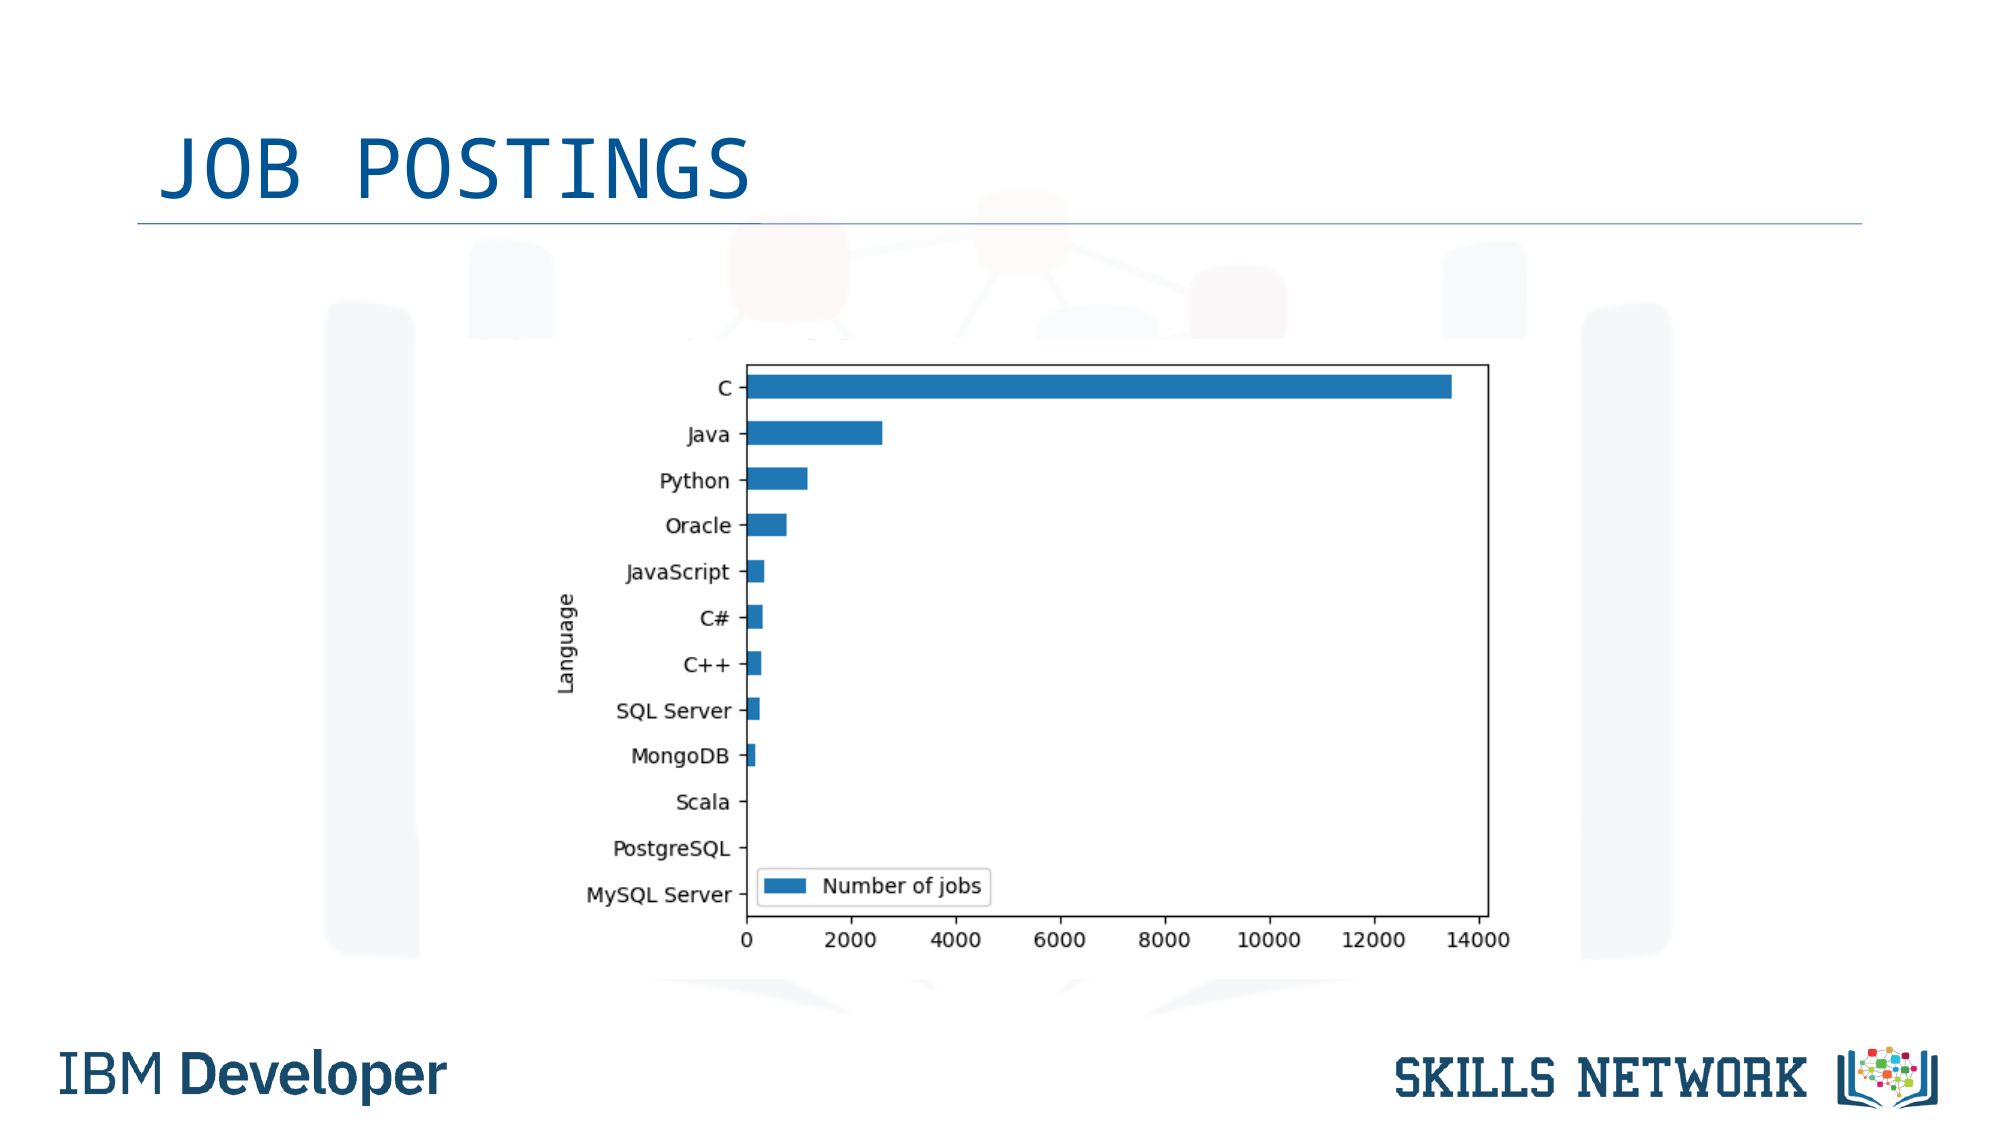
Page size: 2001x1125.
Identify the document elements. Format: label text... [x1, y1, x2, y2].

title JOB POSTINGS [88, 62, 1061, 281]
picture [55, 1045, 459, 1108]
picture [1390, 1045, 1945, 1111]
picture [419, 339, 1581, 979]
